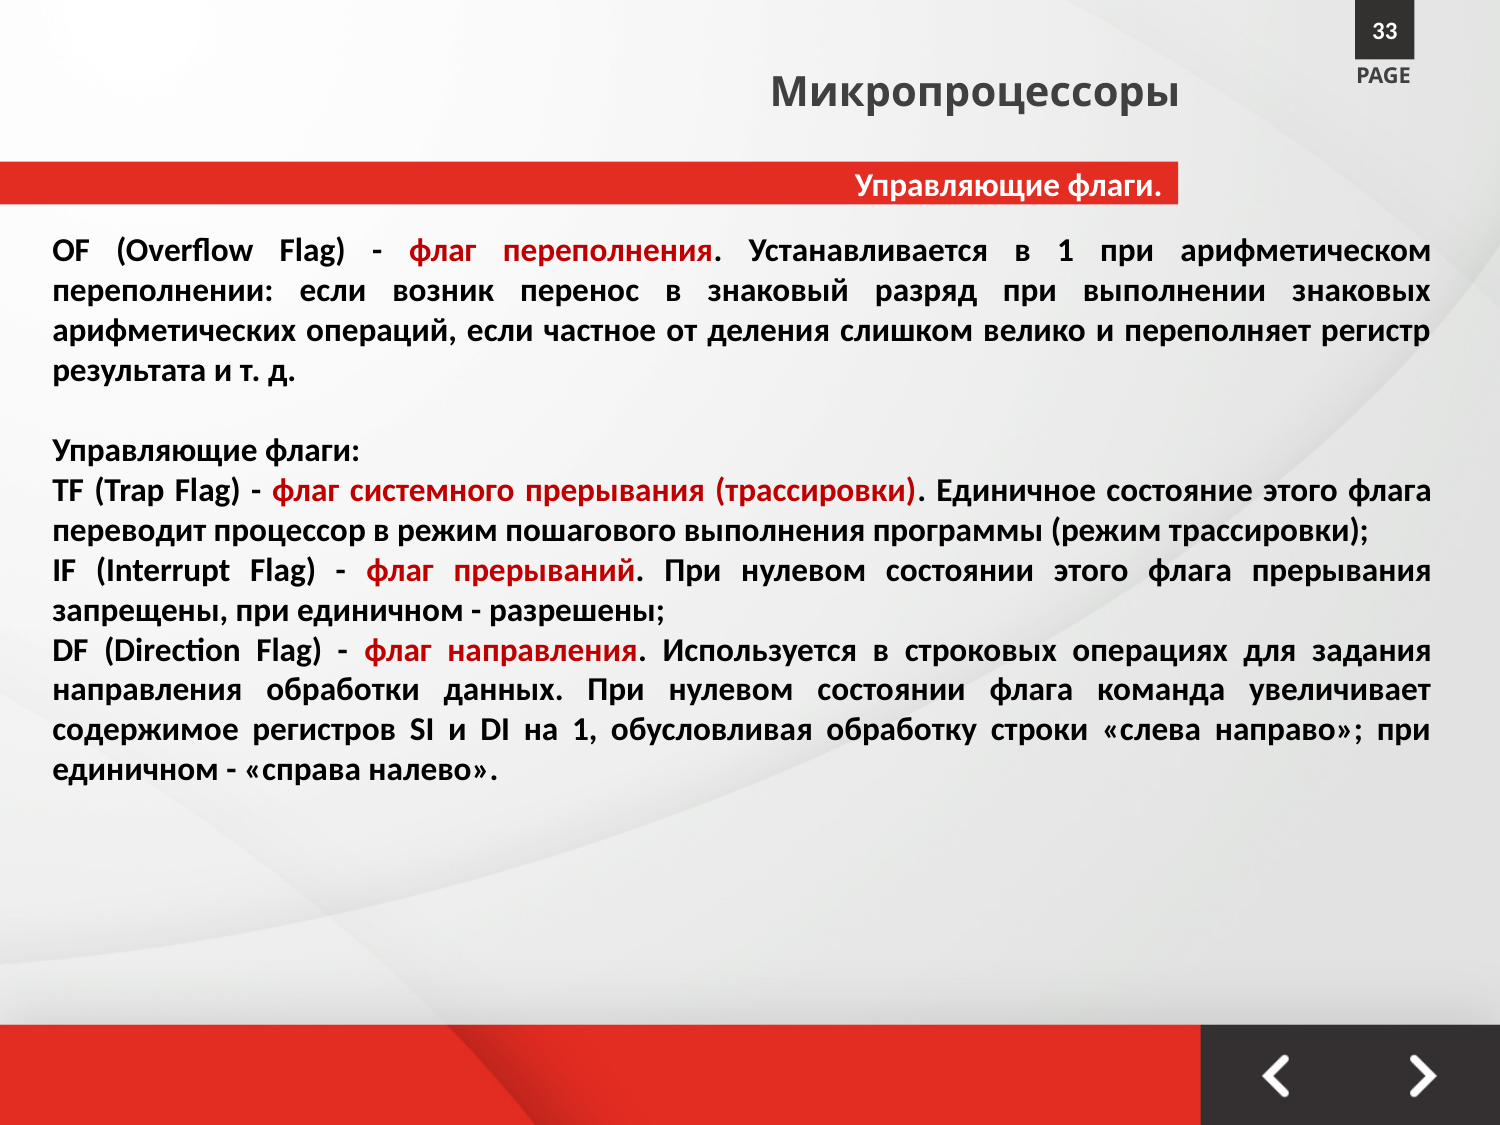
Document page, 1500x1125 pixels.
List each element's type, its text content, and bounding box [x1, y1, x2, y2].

text_box OF (Overflow Flag) - флаг переполнения. Устанавливается в 1 при арифметическом переполнении: если возник перенос в знаковый разряд при выполнении знаковых арифметических операций, если частное от деления слишком велико и переполняет регистр результата и т. д. Управляющие флаги: TF (Trap Flag) - флаг системного прерывания (трассировки). Единичное состояние этого флага переводит процессор в режим пошагового выполнения программы (режим трассировки); IF (Interrupt Flag) - флаг прерываний. При нулевом состоянии этого флага прерывания запрещены, при единичном - разрешены; DF (Direction Flag) - флаг направления. Используется в строковых операциях для задания направления обработки данных. При нулевом состоянии флага команда увеличивает содержимое регистров SI и DI на 1, обусловливая обработку строки «слева направо»; при единичном - «справа налево». [37, 221, 1448, 795]
text_box 33 [1353, 0, 1417, 61]
text_box PAGE [1341, 54, 1426, 96]
subtitle Управляющие флаги. [0, 161, 1179, 205]
text_box Микропроцессоры [22, 57, 1196, 123]
picture [0, 0, 1500, 1125]
